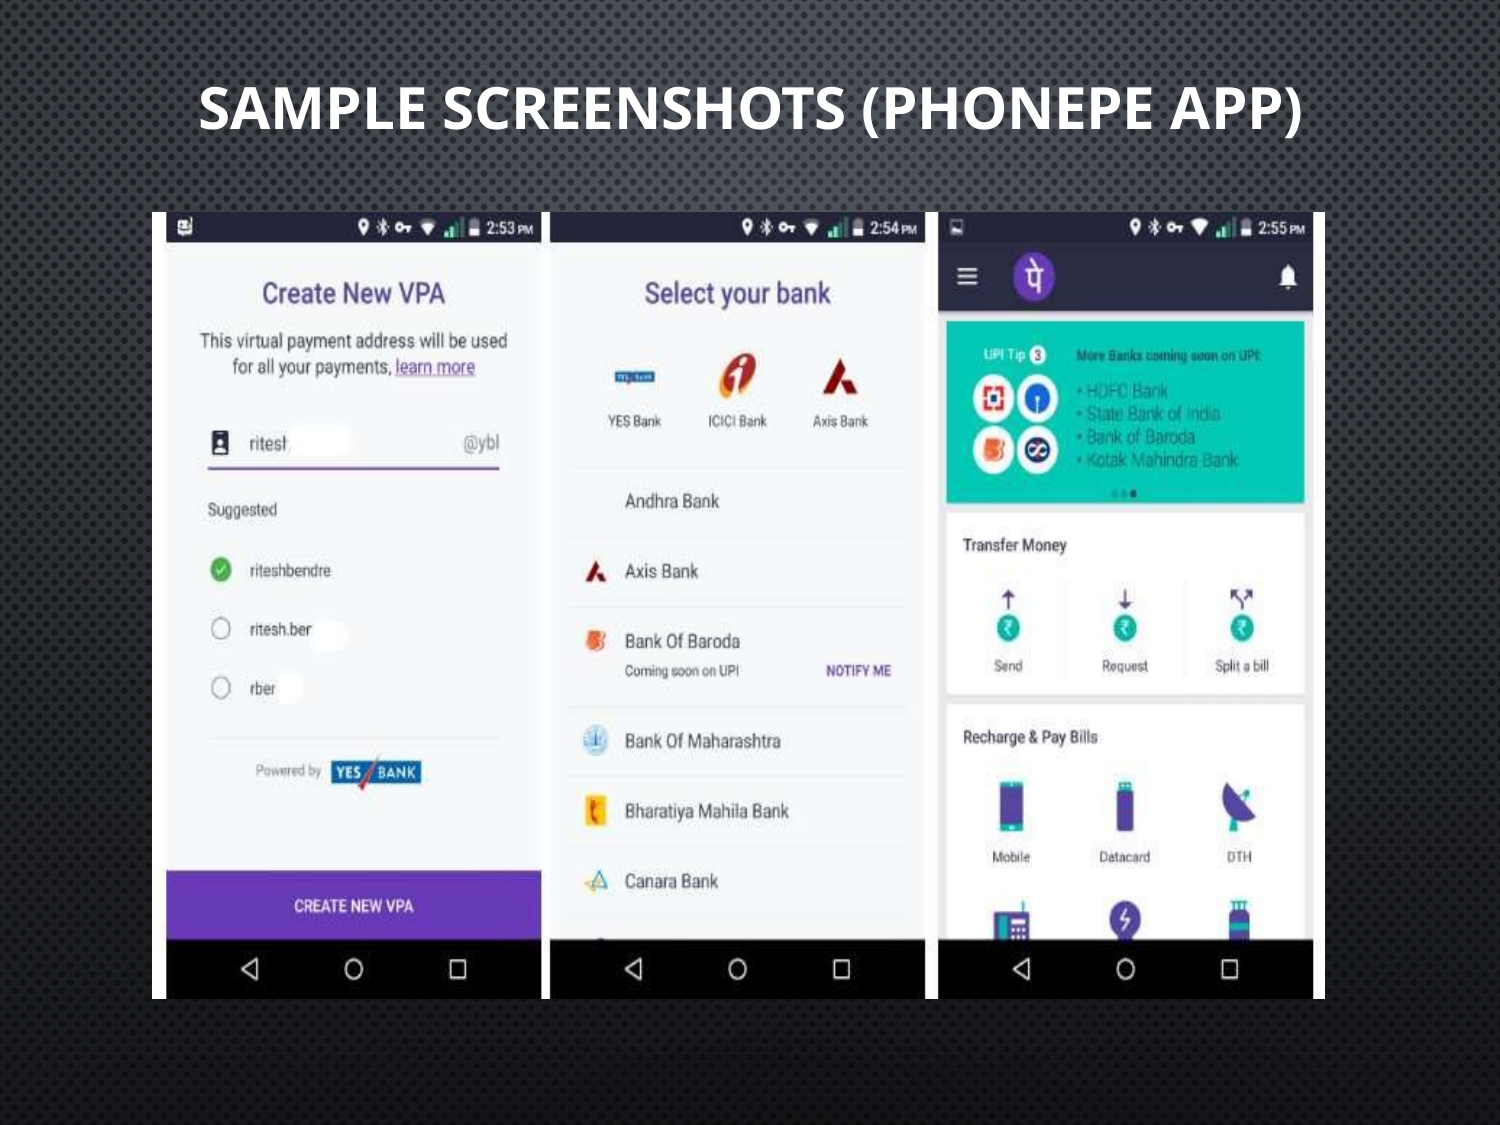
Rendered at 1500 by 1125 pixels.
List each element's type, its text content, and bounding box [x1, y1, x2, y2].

picture [152, 212, 1325, 999]
title Sample Screenshots (PhonePe app) [152, 10, 1348, 201]
